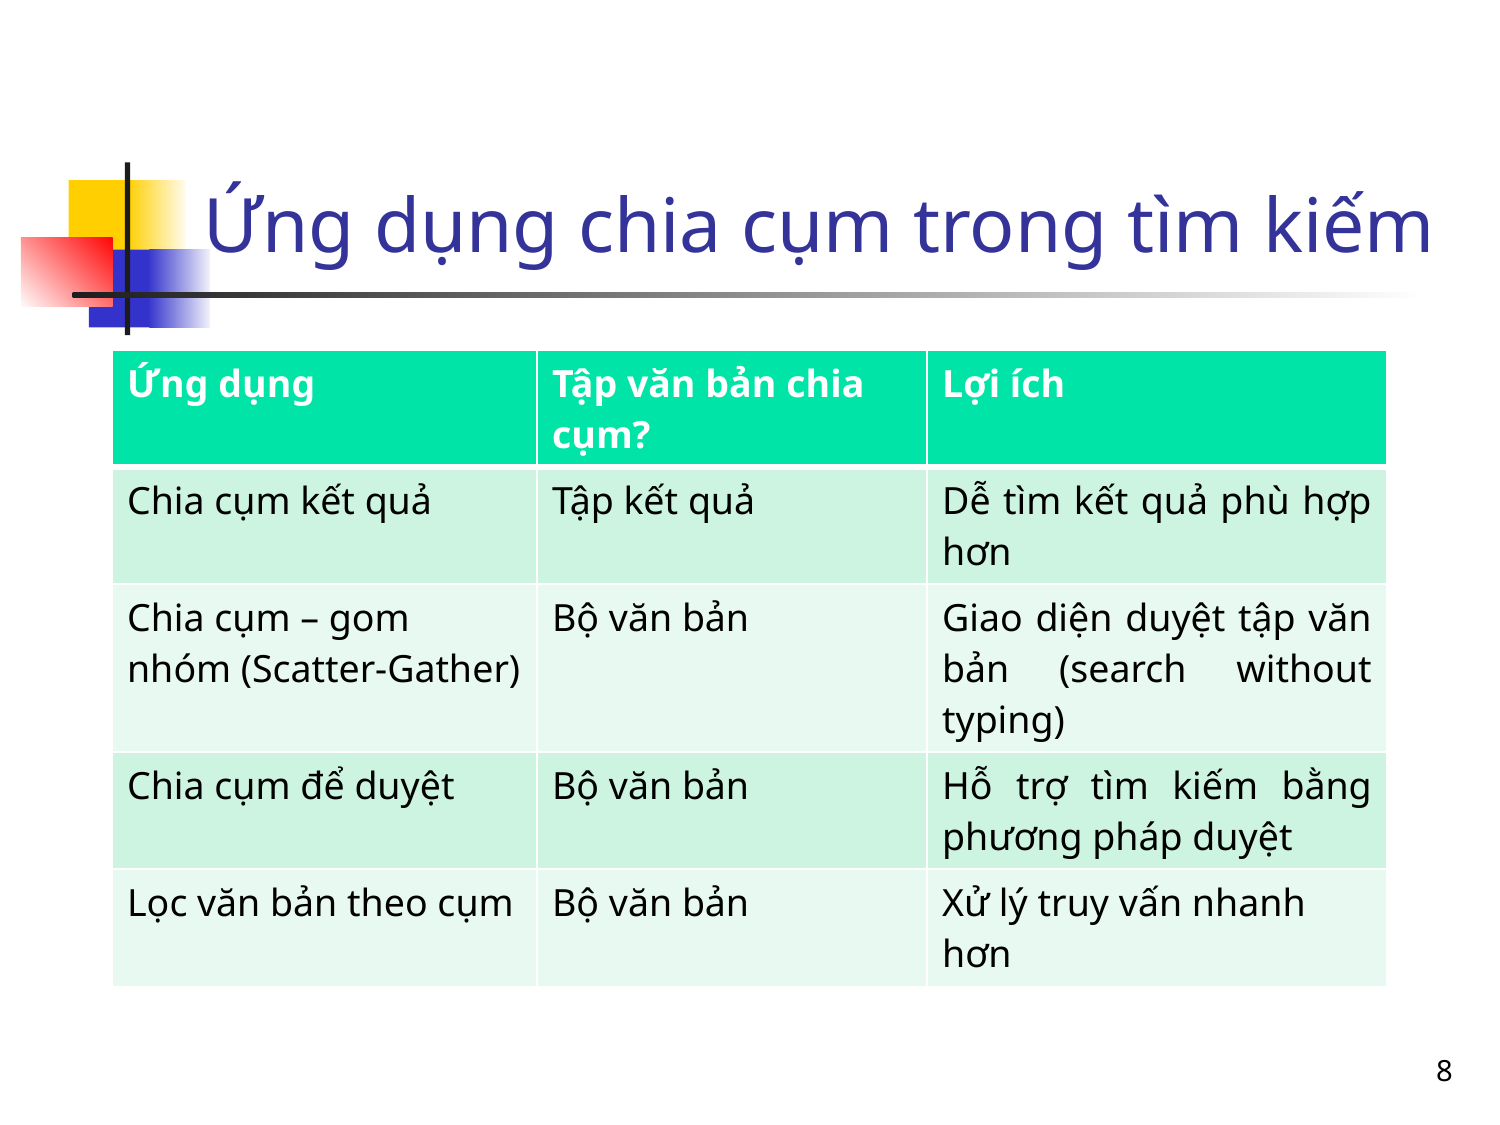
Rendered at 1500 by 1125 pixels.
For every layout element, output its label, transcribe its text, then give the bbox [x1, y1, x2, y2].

table_header Lợi ích [928, 351, 1386, 464]
table_header Ứng dụng [113, 351, 536, 464]
table_cell Lọc văn bản theo cụm [113, 870, 536, 986]
table_cell Bộ văn bản [538, 753, 926, 868]
table_cell Chia cụm – gom nhóm (Scatter-Gather) [113, 585, 536, 751]
table_cell Bộ văn bản [538, 585, 926, 751]
table_cell Chia cụm kết quả [113, 470, 536, 583]
title Ứng dụng chia cụm trong tìm kiếm [188, 35, 1468, 275]
table_cell Bộ văn bản [538, 870, 926, 986]
table_header Tập văn bản chia cụm? [538, 351, 926, 464]
table_cell Dễ tìm kết quả phù hợp hơn [928, 470, 1386, 583]
table_cell Giao diện duyệt tập văn bản (search without typing) [928, 585, 1386, 751]
table_cell Chia cụm để duyệt [113, 753, 536, 868]
table_cell Hỗ trợ tìm kiếm bằng phương pháp duyệt [928, 753, 1386, 868]
slide_number 8 [1155, 1024, 1468, 1100]
table_cell Tập kết quả [538, 470, 926, 583]
table_cell Xử lý truy vấn nhanh hơn [928, 870, 1386, 986]
